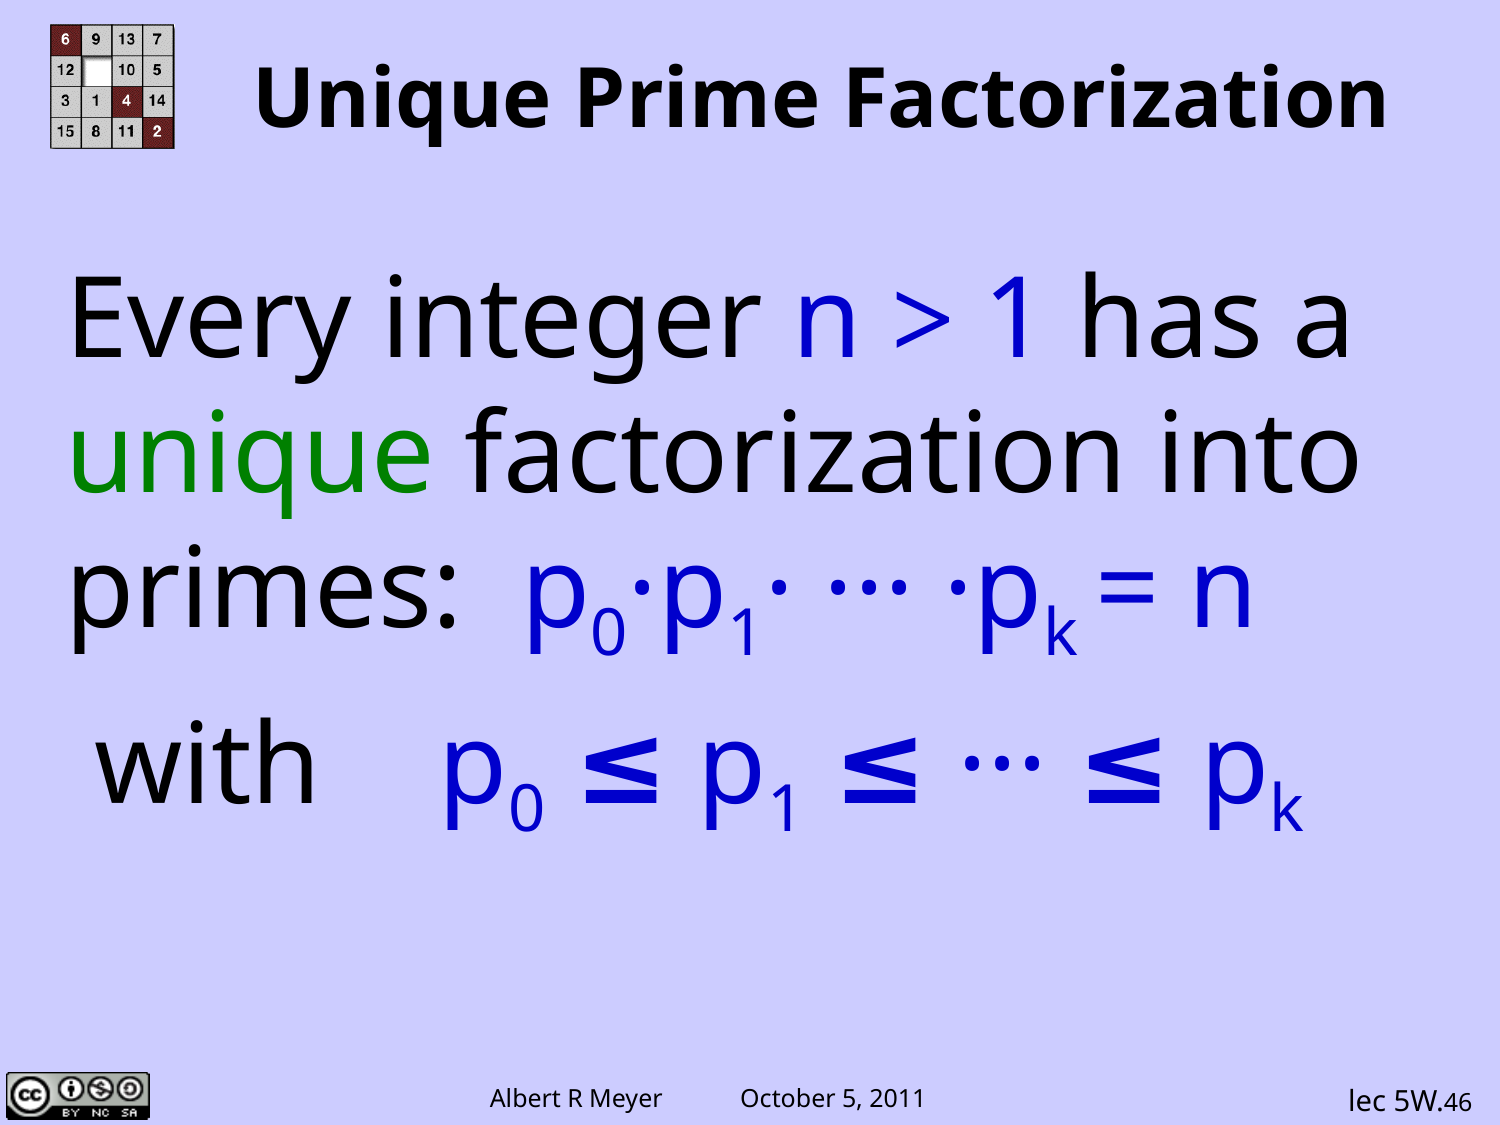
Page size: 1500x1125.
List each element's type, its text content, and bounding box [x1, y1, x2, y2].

slide_number lec 5W.46 [1274, 1074, 1488, 1125]
picture [50, 24, 175, 149]
title Unique Prime Factorization [237, 0, 1476, 188]
picture [6, 1072, 150, 1120]
list Every integer n > 1 has a unique factorization into primes: p0·p1· ··· ·pk = n with p0 ≤ p1 ≤ ··· ≤ pk [49, 237, 1451, 876]
